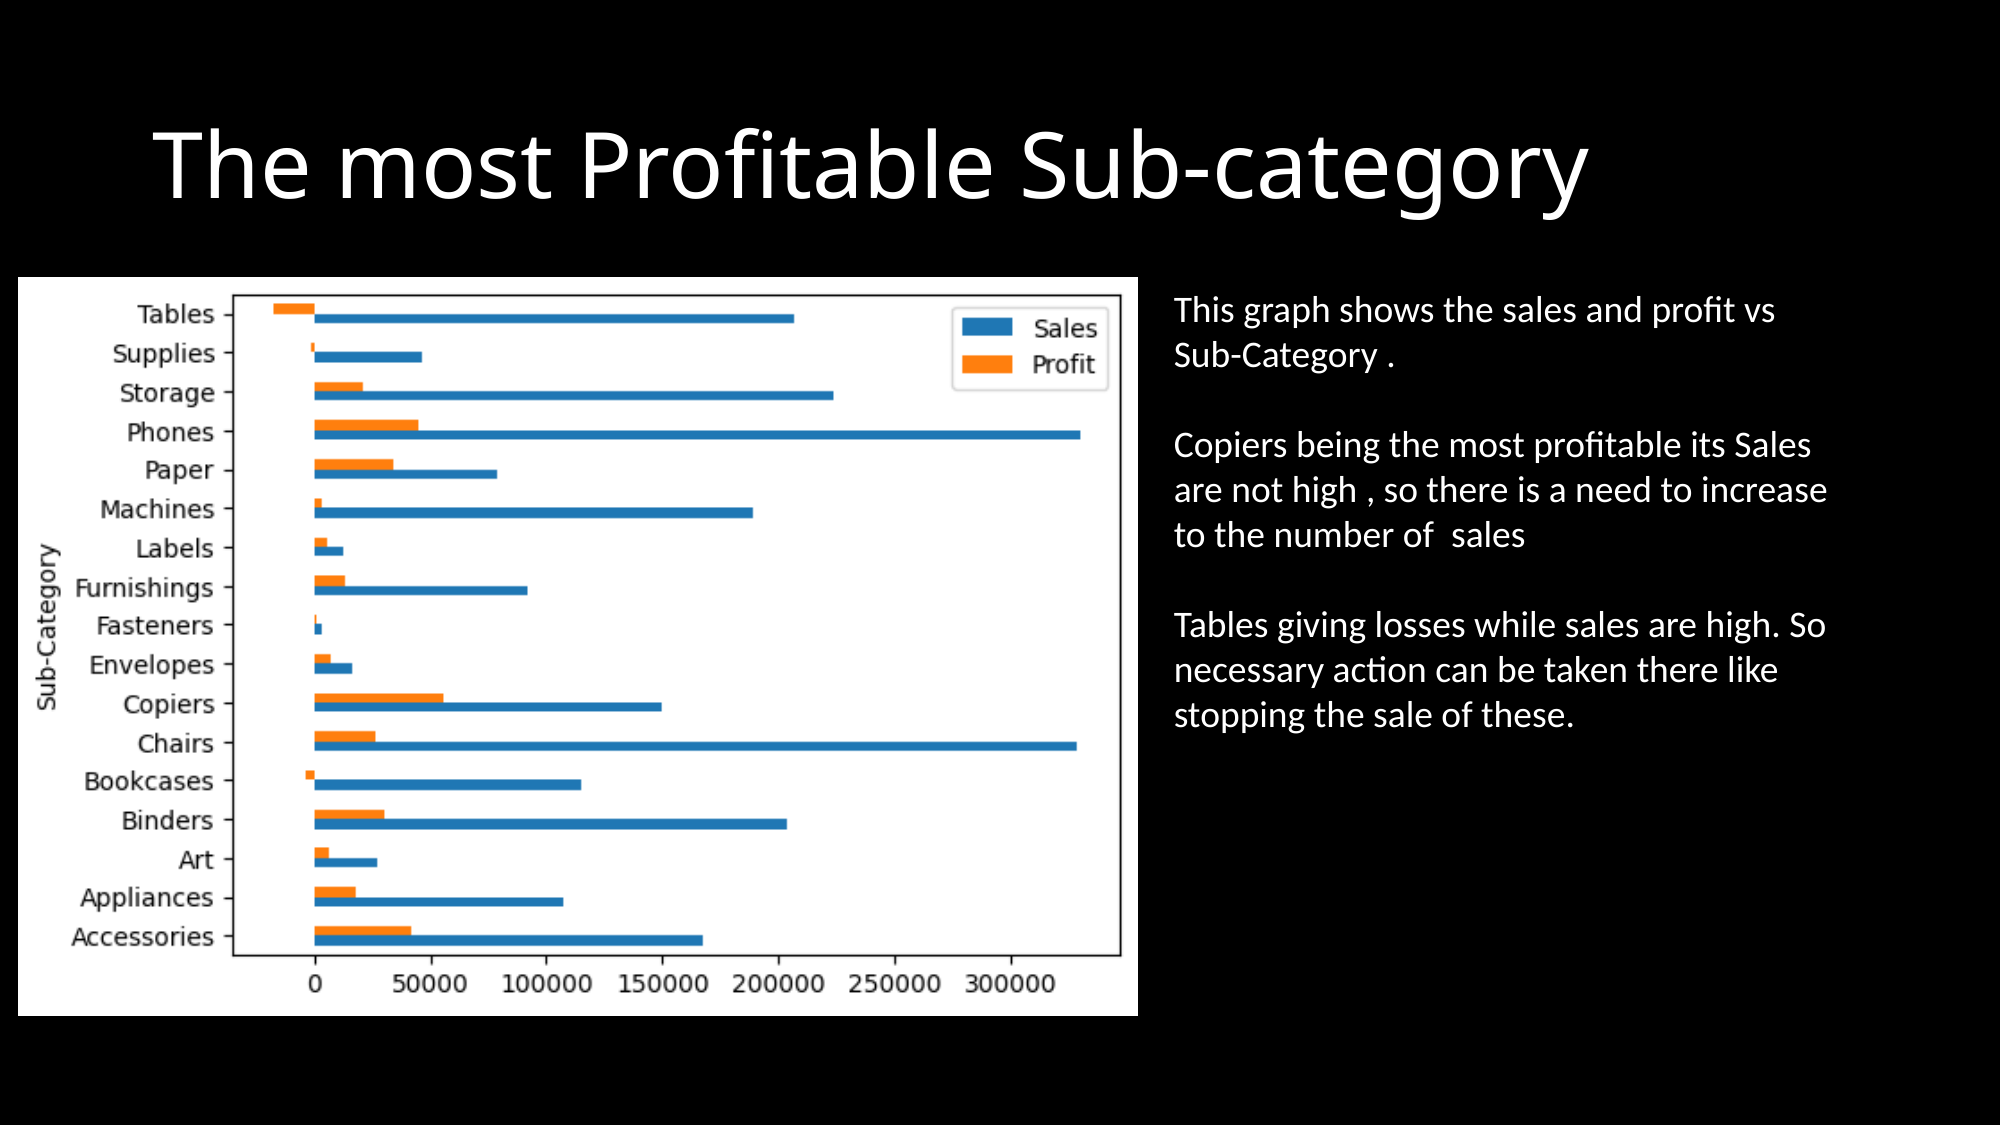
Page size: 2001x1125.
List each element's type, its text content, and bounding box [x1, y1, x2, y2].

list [18, 277, 1138, 1016]
title The most Profitable Sub-category [137, 59, 1863, 278]
text_box This graph shows the sales and profit vs Sub-Category . Copiers being the most profitable its Sales are not high , so there is a need to increase to the number of sales Tables giving losses while sales are high. So necessary action can be taken there like stopping the sale of these. [1159, 277, 1863, 742]
